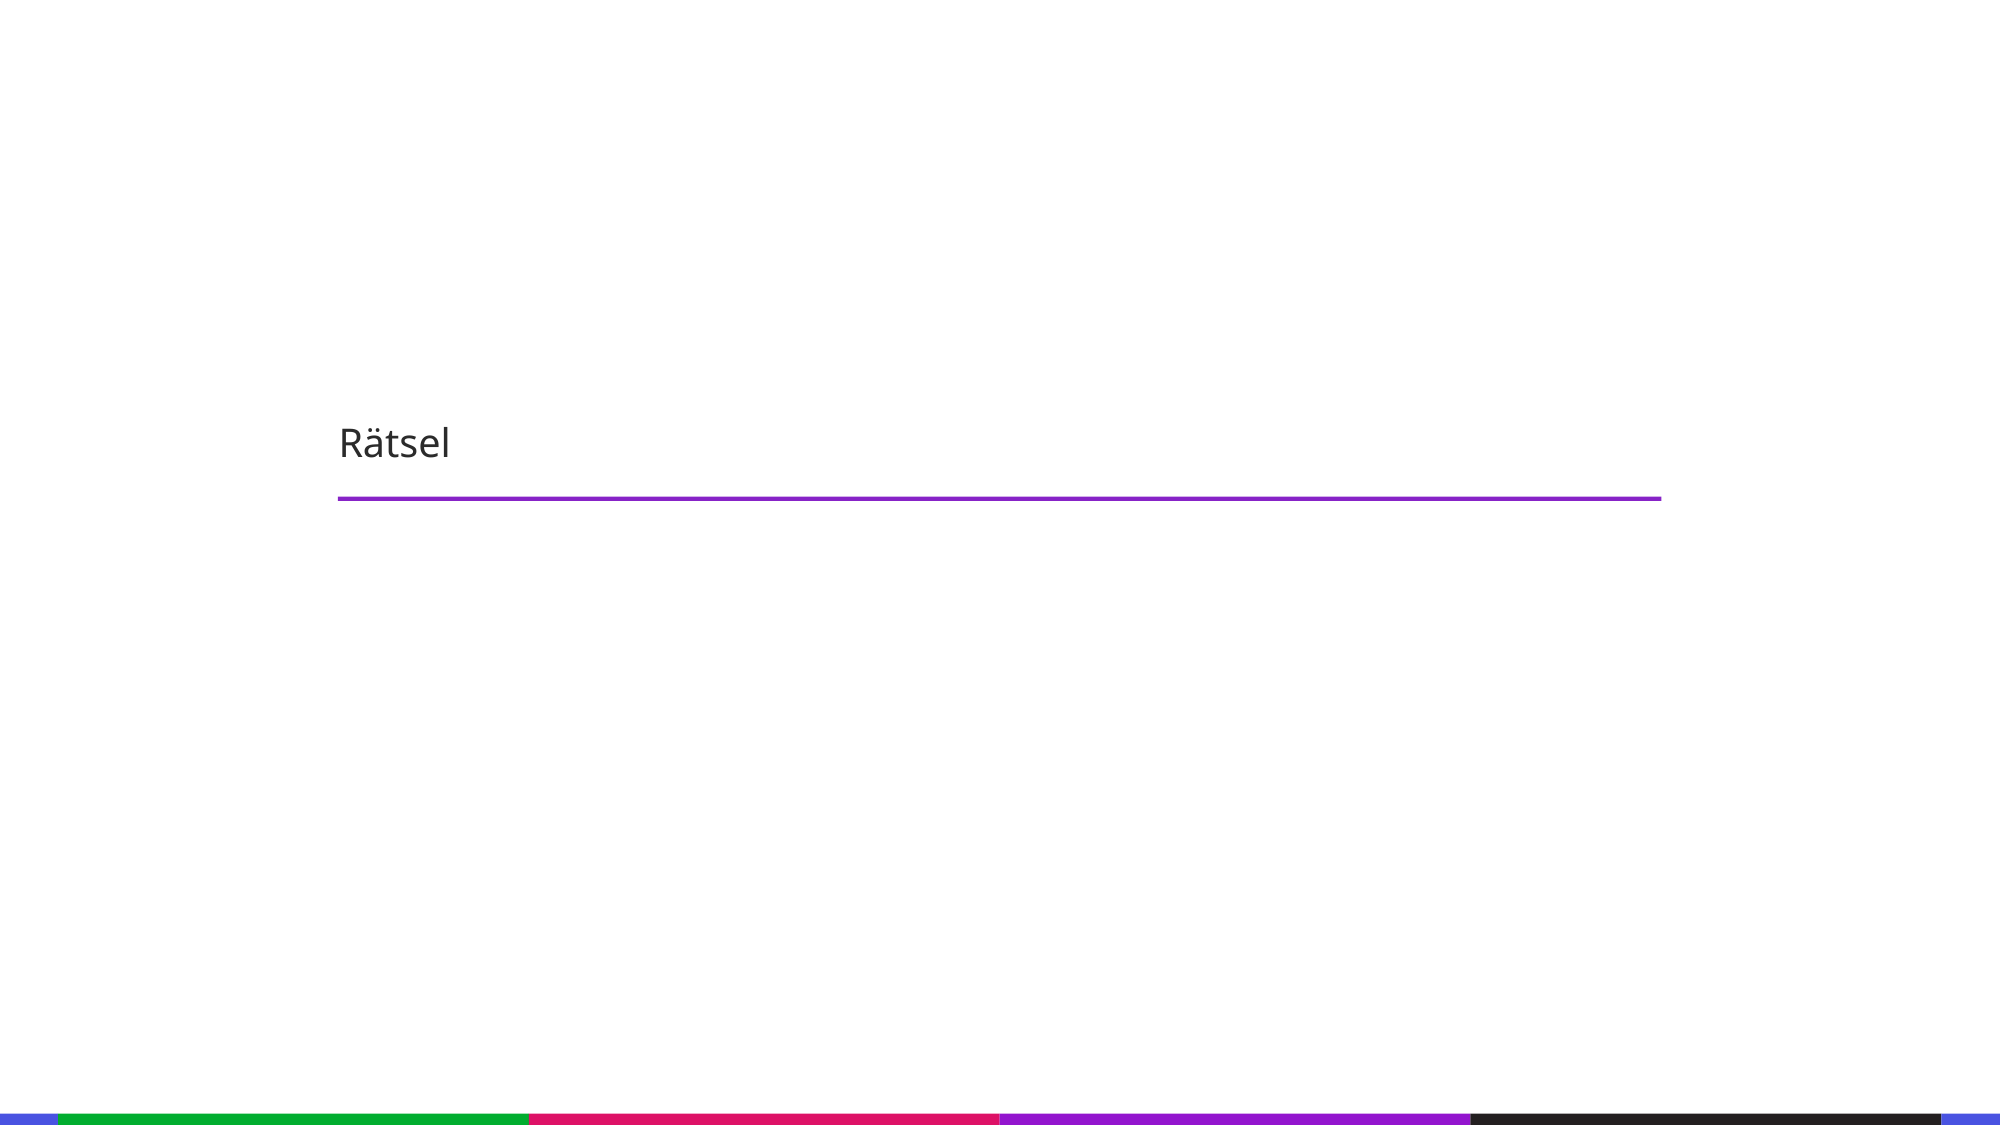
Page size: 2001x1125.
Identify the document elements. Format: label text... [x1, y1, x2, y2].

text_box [57, 1113, 1942, 1125]
text_box [0, 1113, 57, 1125]
text_box [1942, 1113, 2000, 1125]
text_box Rätsel [338, 423, 1436, 466]
